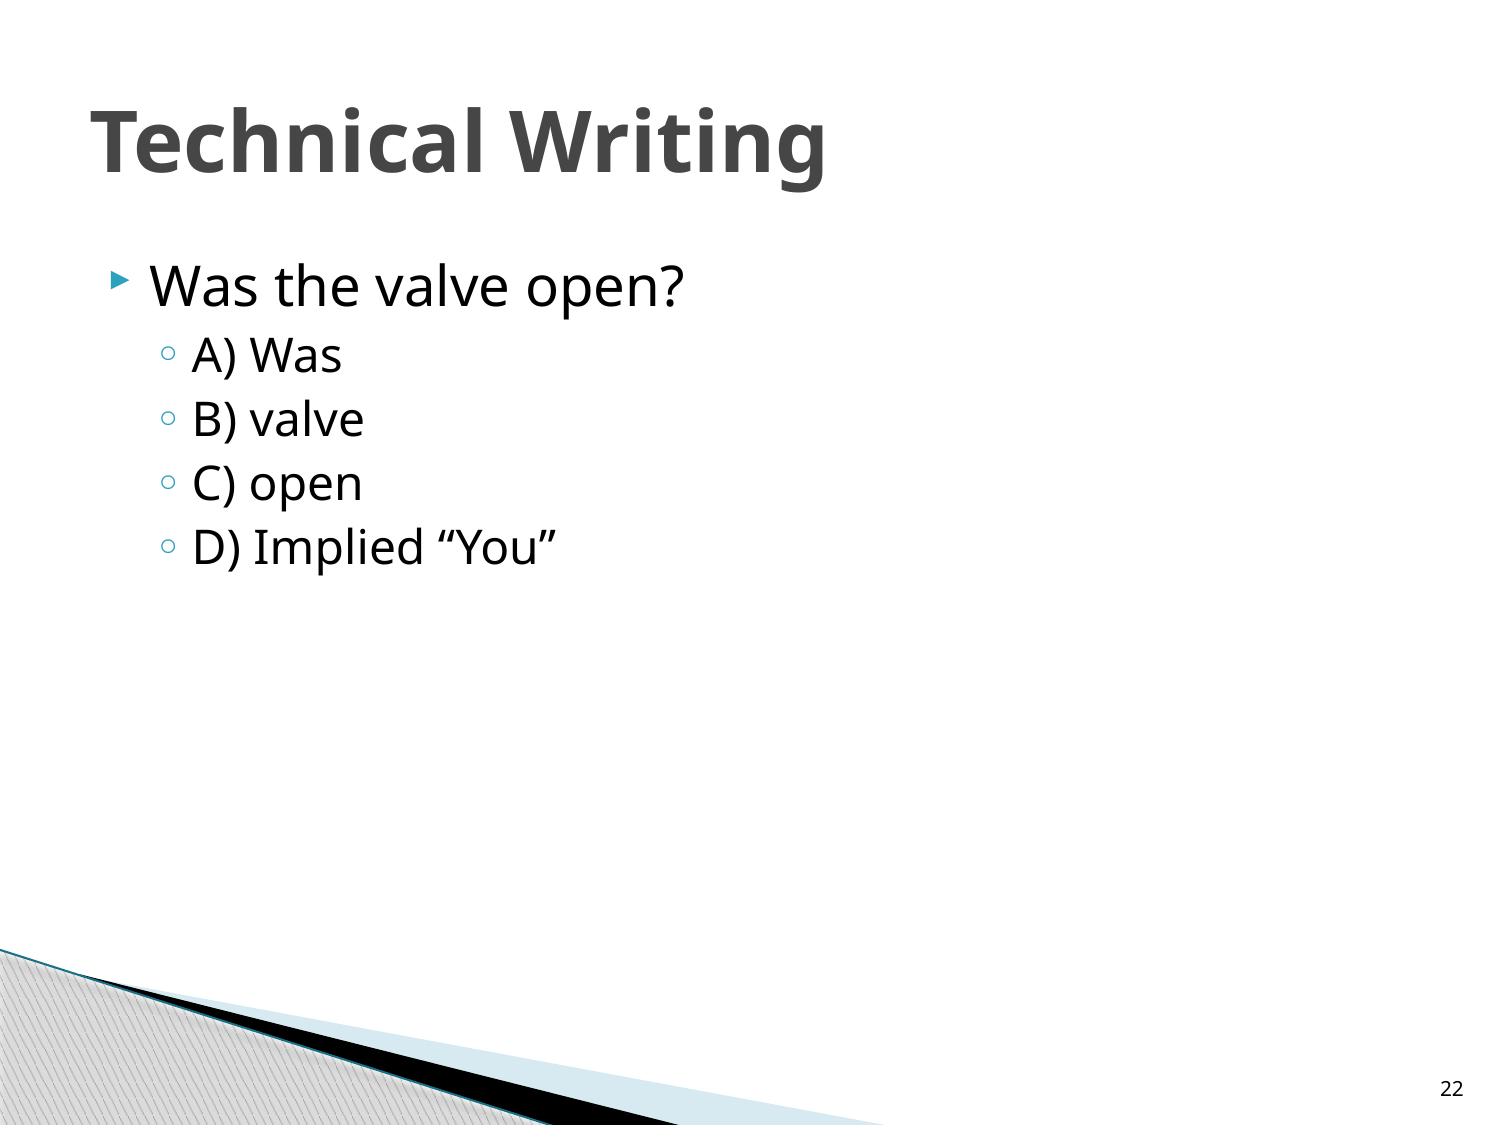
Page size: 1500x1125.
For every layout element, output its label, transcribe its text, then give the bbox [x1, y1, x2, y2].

title Technical Writing [75, 45, 1425, 233]
list Was the valve open? A) Was B) valve C) open D) Implied “You” [75, 243, 1425, 986]
slide_number 22 [1418, 1051, 1479, 1112]
